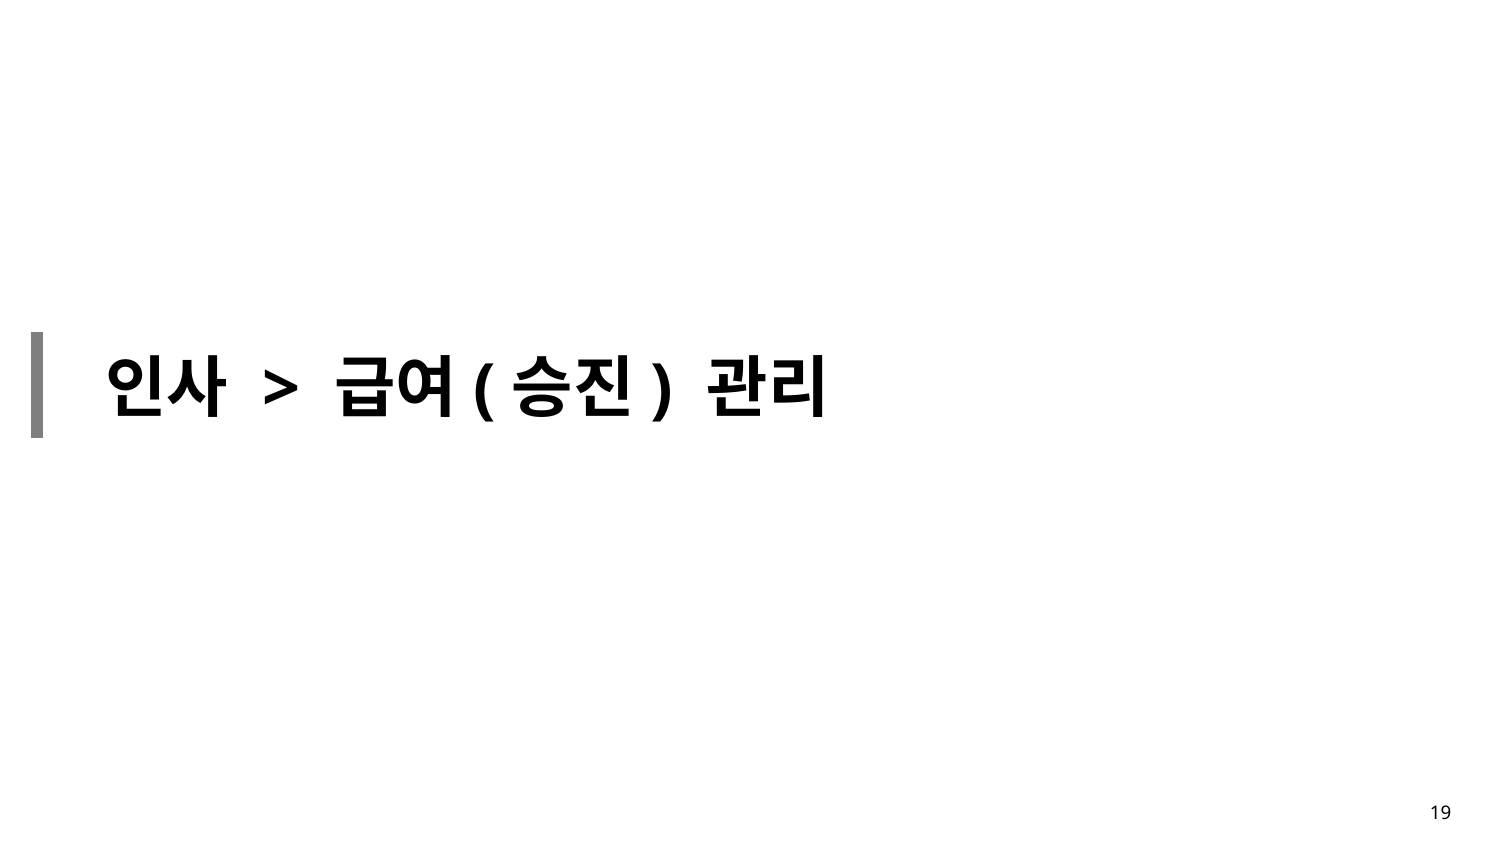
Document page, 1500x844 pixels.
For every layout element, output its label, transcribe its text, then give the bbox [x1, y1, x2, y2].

title 인사 > 급여(승진) 관리 [31, 333, 1353, 436]
